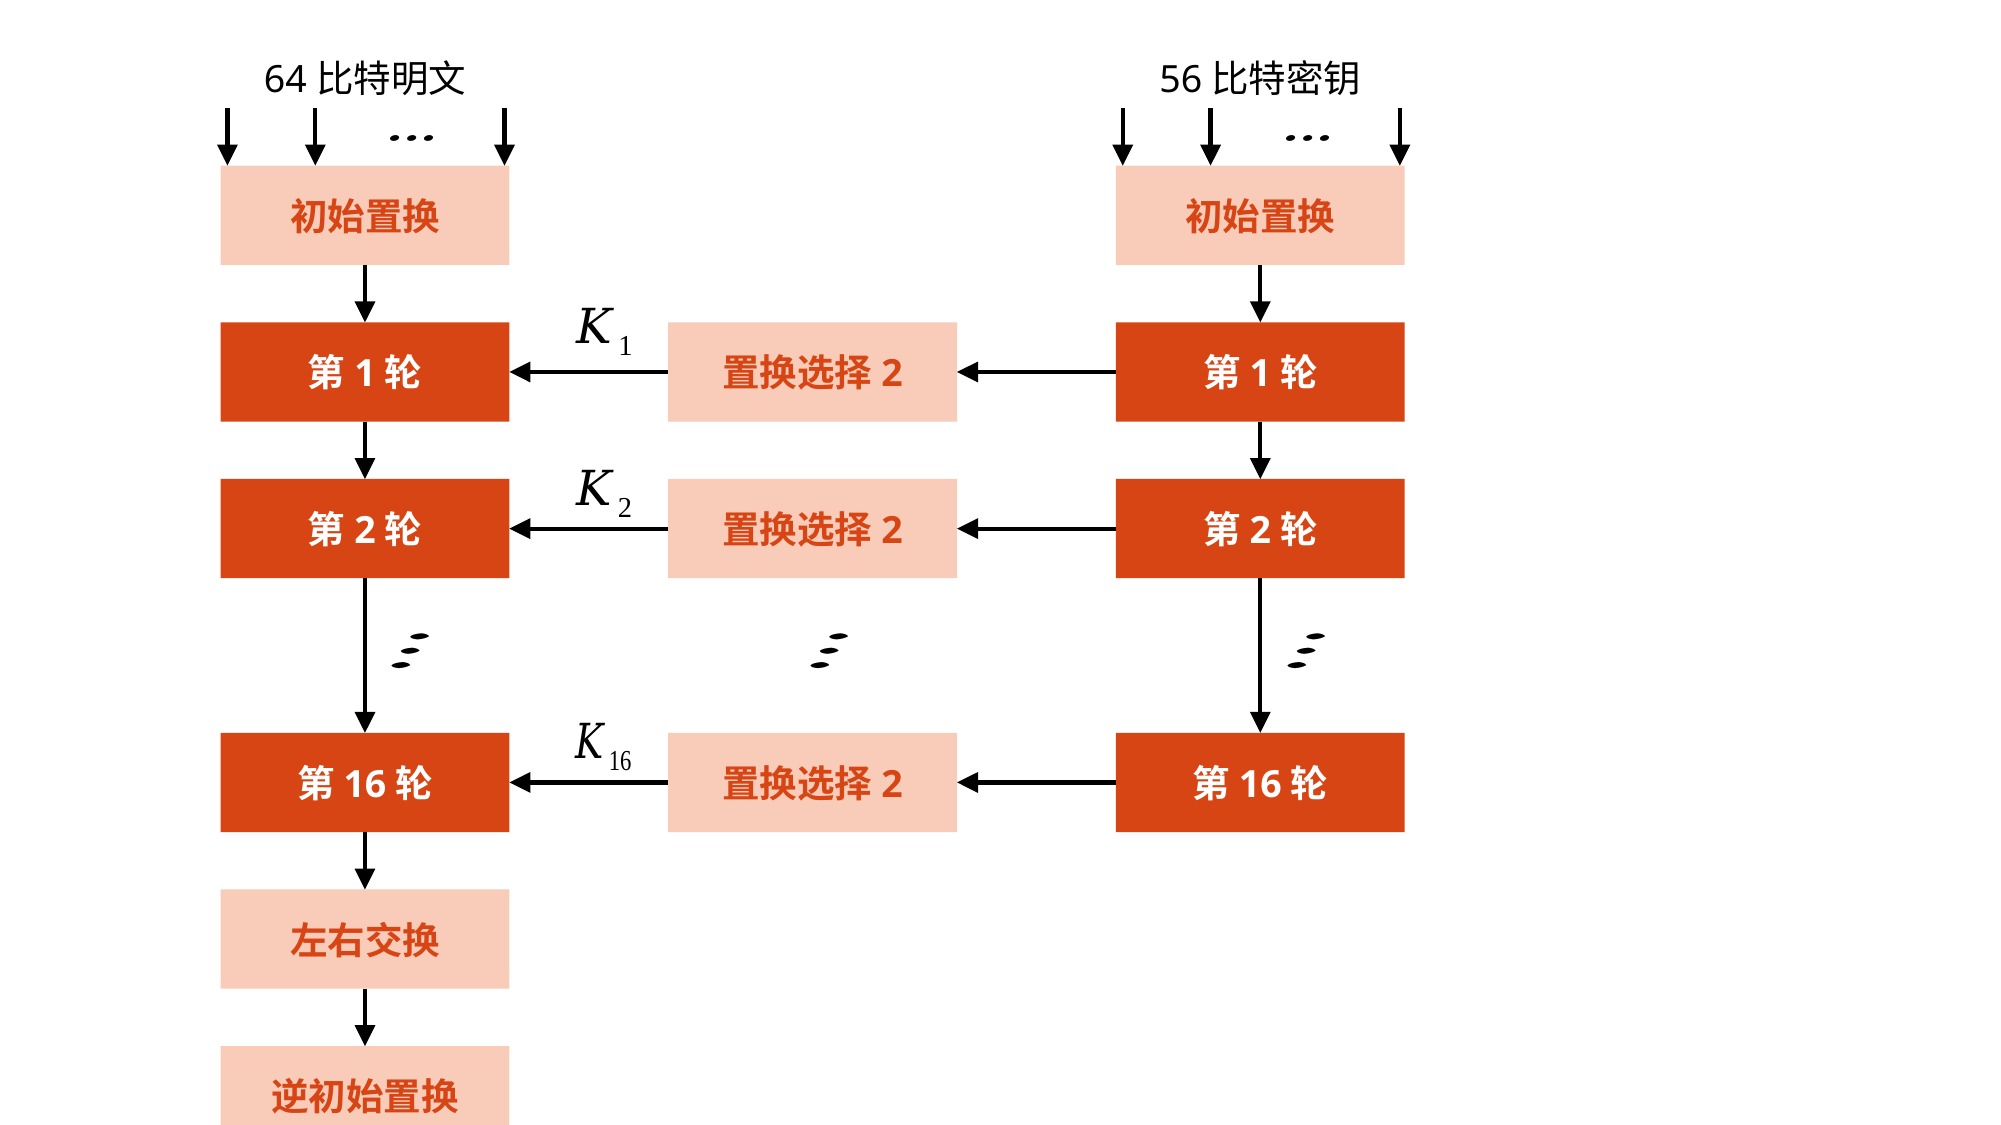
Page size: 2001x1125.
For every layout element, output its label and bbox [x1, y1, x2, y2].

text_box [220, 47, 1405, 1125]
